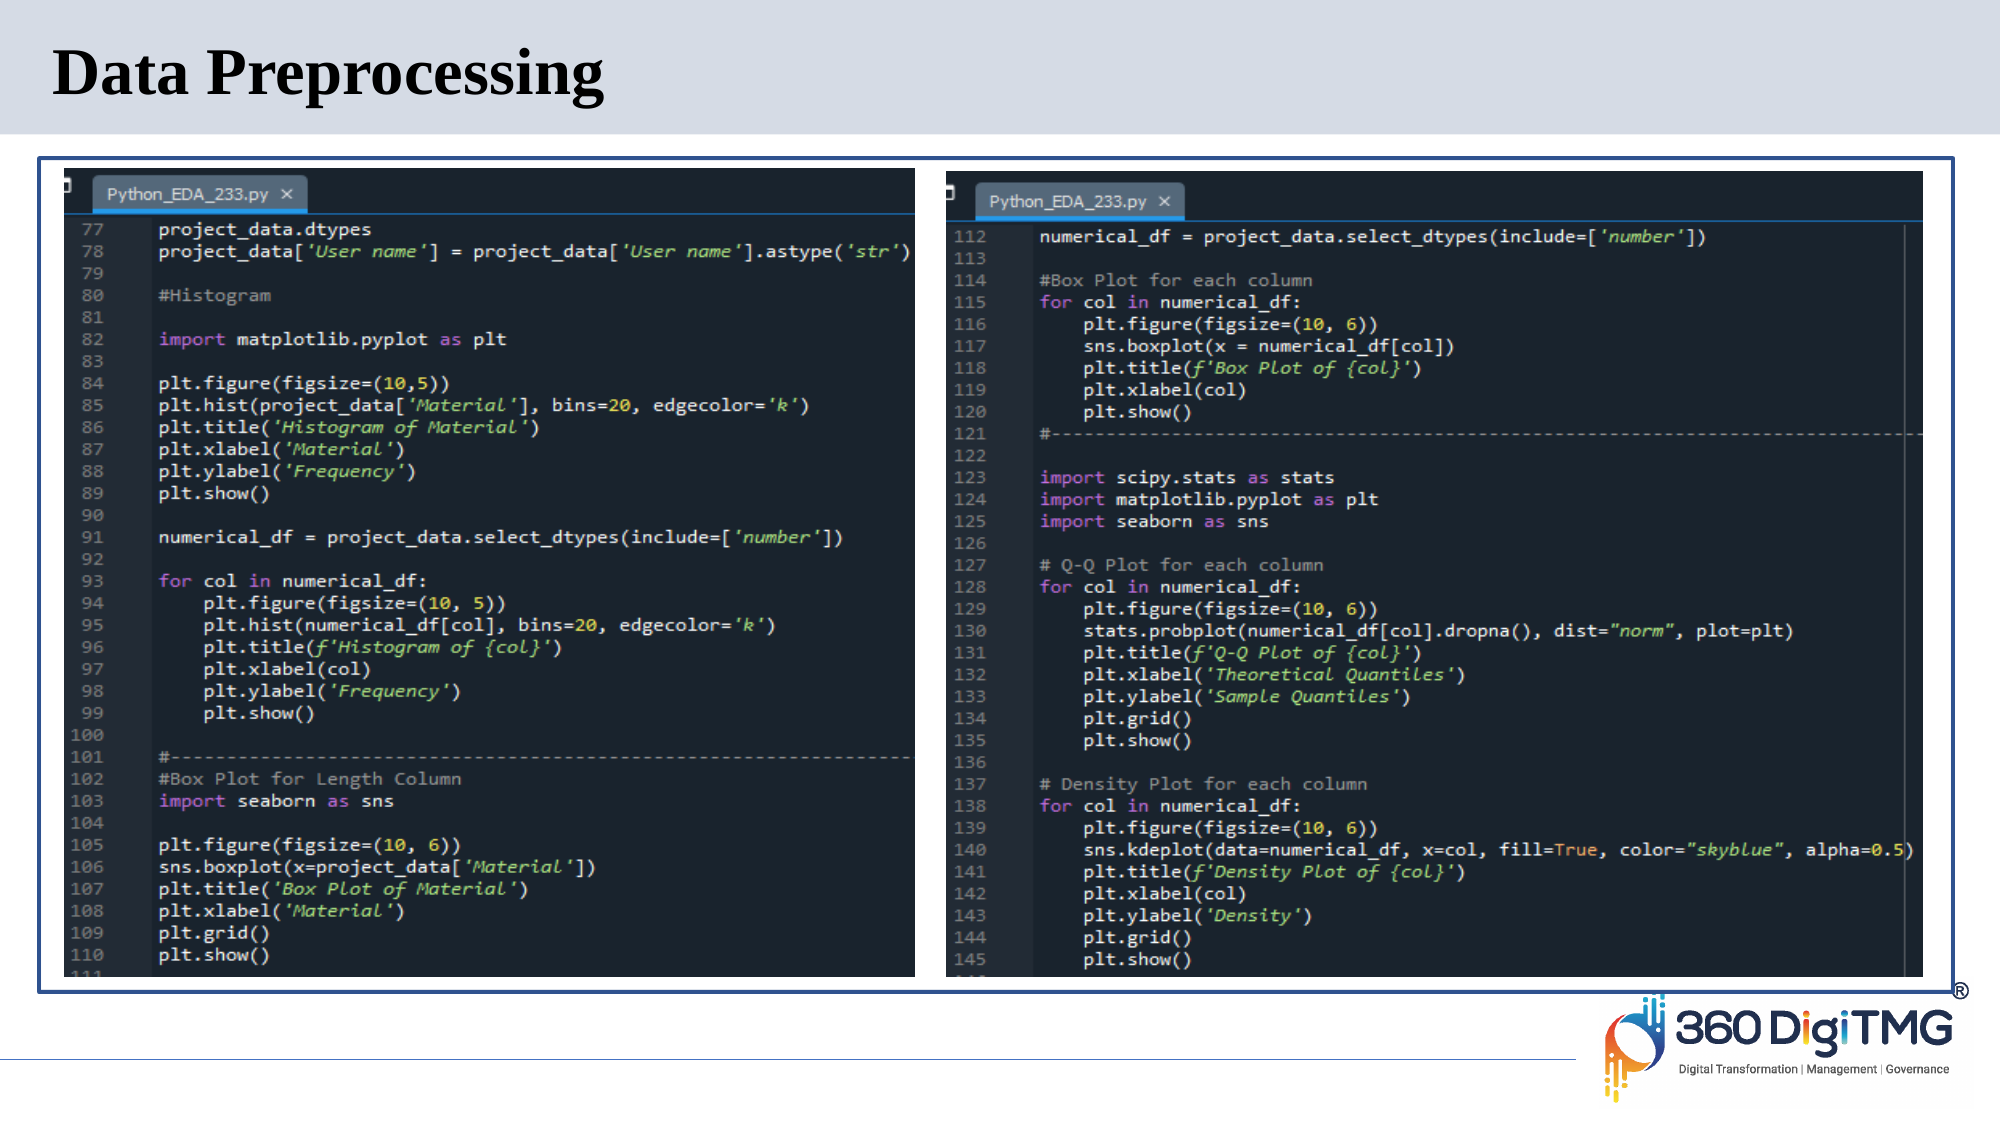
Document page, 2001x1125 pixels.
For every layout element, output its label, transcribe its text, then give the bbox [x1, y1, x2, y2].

picture [37, 156, 1974, 1110]
title Data Preprocessing [37, 0, 1763, 154]
